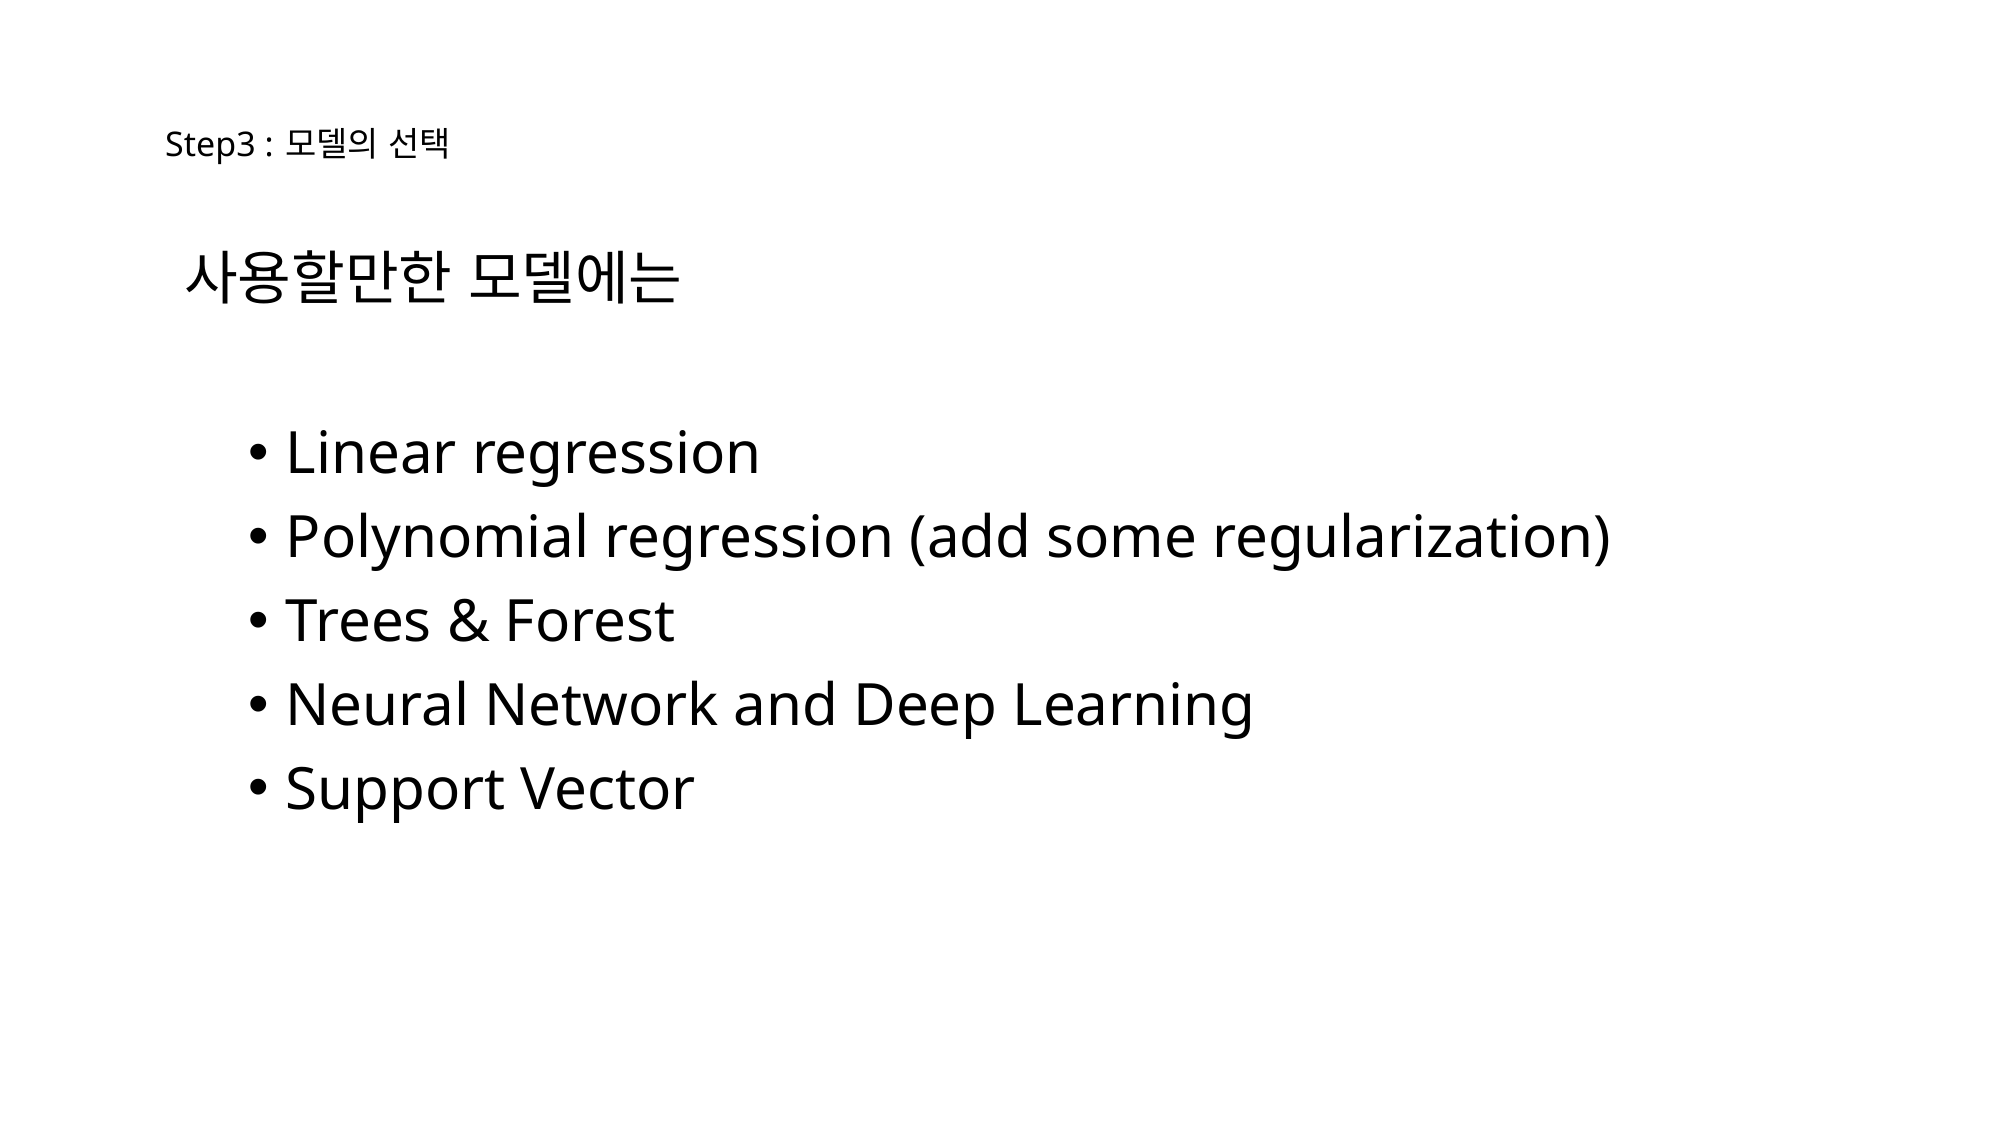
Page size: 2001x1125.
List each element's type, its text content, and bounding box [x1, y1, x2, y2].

list Linear regression Polynomial regression (add some regularization) Trees & Forest Neural Network and Deep Learning Support Vector [233, 416, 1792, 869]
text_box 사용할만한 모델에는 [169, 233, 1876, 319]
title Step3 : 모델의 선택 [150, 119, 1876, 172]
